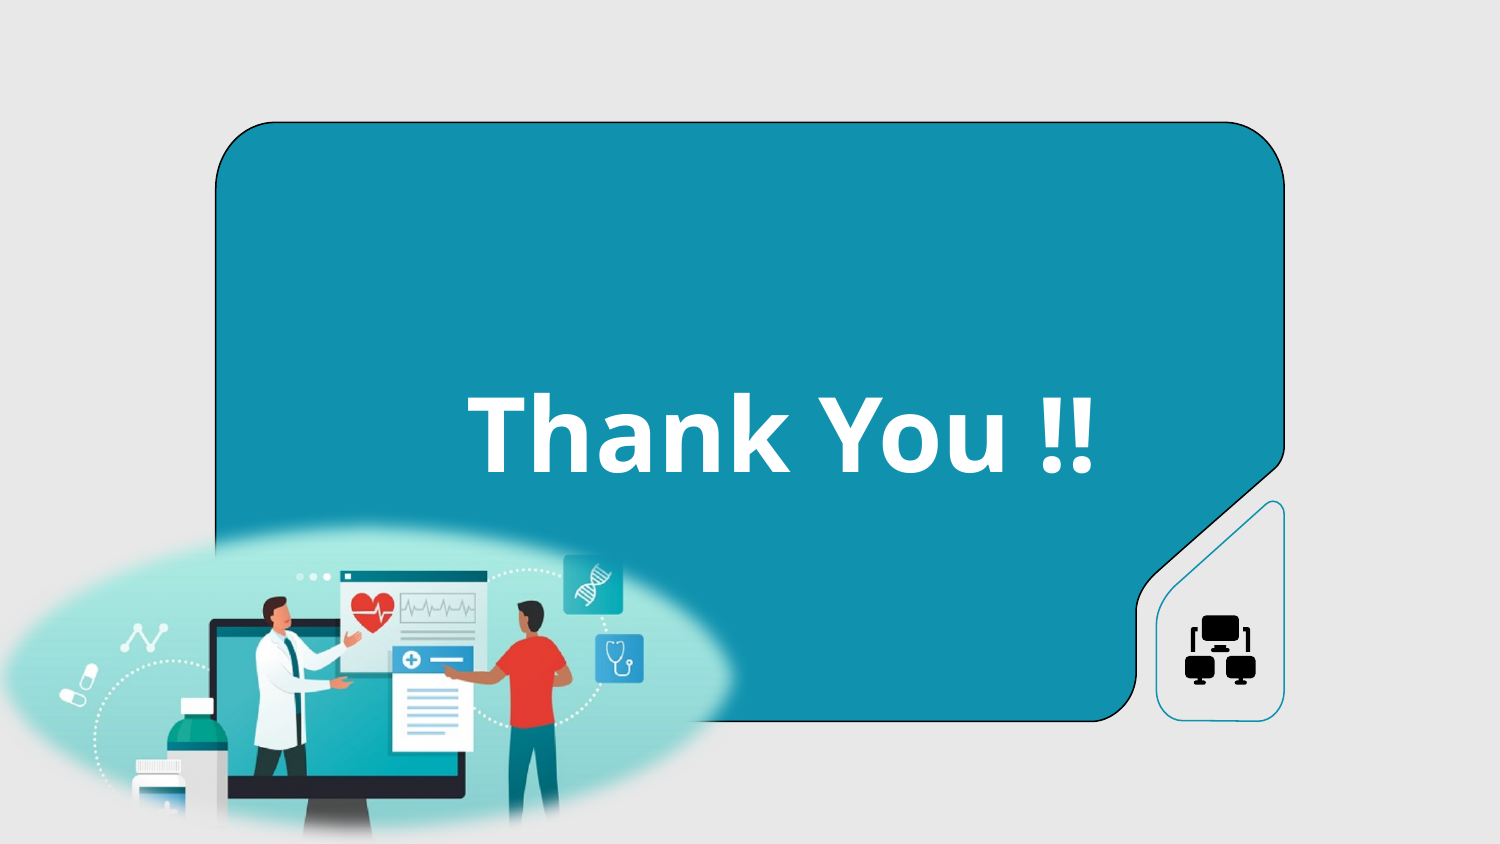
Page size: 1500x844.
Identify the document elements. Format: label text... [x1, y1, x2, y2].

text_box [1184, 615, 1256, 685]
title Thank You !! [451, 298, 1337, 565]
picture [0, 510, 751, 844]
